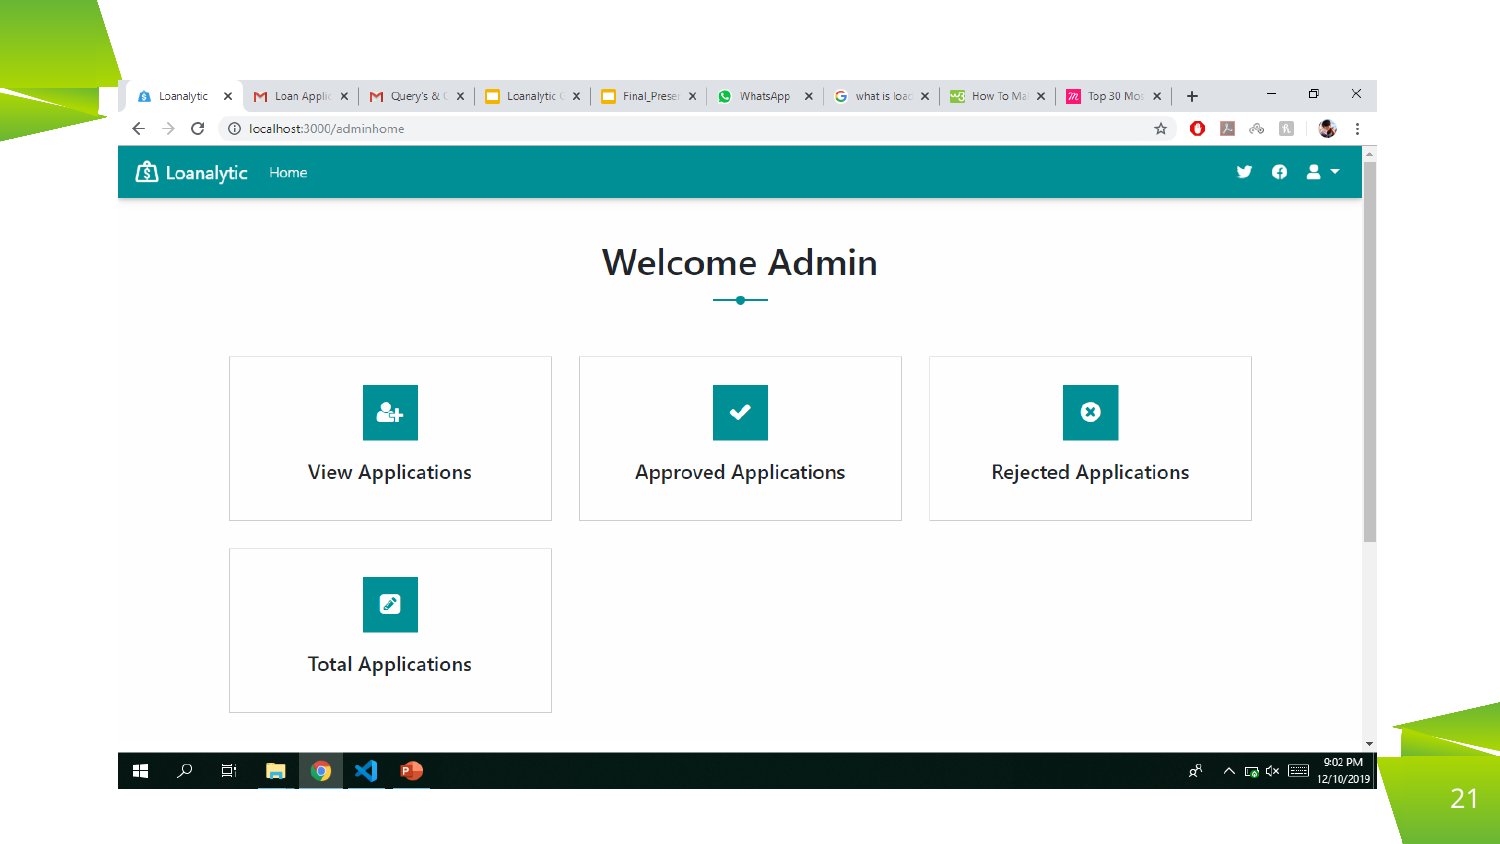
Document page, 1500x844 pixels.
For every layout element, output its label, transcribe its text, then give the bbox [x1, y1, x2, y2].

picture [118, 80, 1377, 789]
slide_number ‹#› [1401, 756, 1482, 844]
